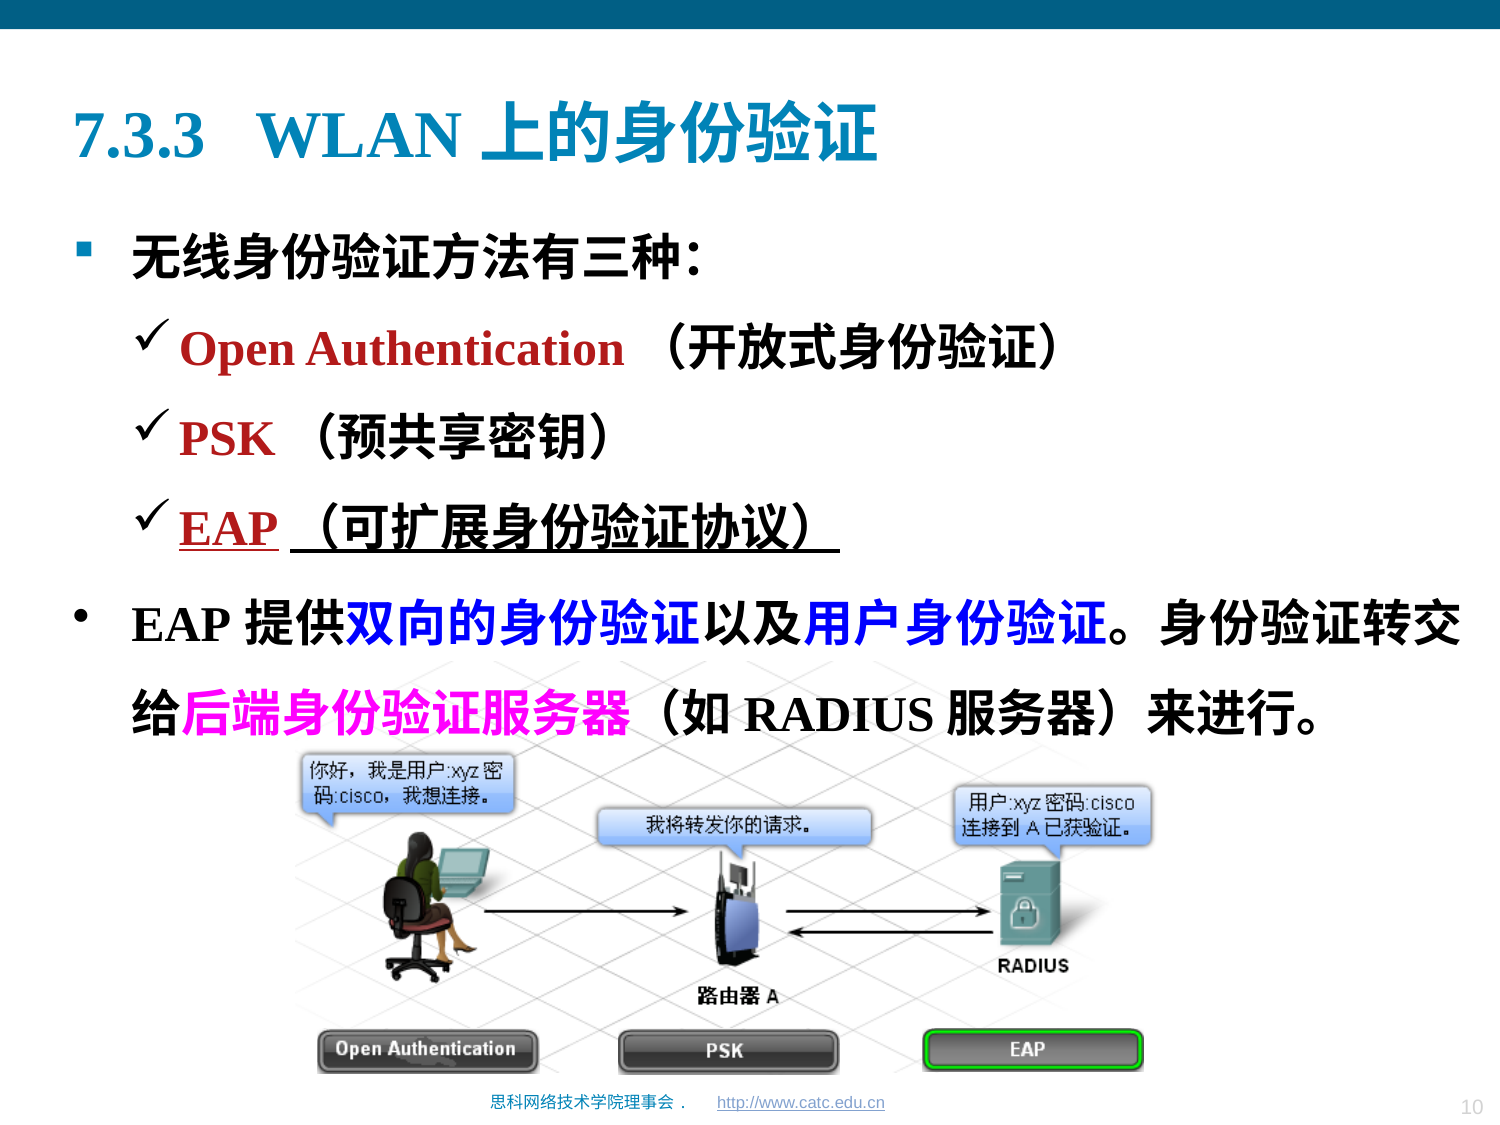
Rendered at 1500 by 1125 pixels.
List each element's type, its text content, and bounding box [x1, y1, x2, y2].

picture [546, 1102, 556, 1109]
picture [642, 1101, 656, 1108]
text_box 无线身份验证方法有三种： Open Authentication（开放式身份验证） PSK（预共享密钥） EAP（可扩展身份验证协议） [58, 188, 1418, 555]
text_box EAP提供双向的身份验证以及用户身份验证。身份验证转交给后端身份验证服务器（如RADIUS服务器）来进行。 [58, 555, 1477, 749]
picture [491, 1095, 497, 1102]
picture [608, 1095, 621, 1109]
title 7.3.3 WLAN上的身份验证 [59, 0, 1359, 178]
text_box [295, 661, 1159, 1075]
